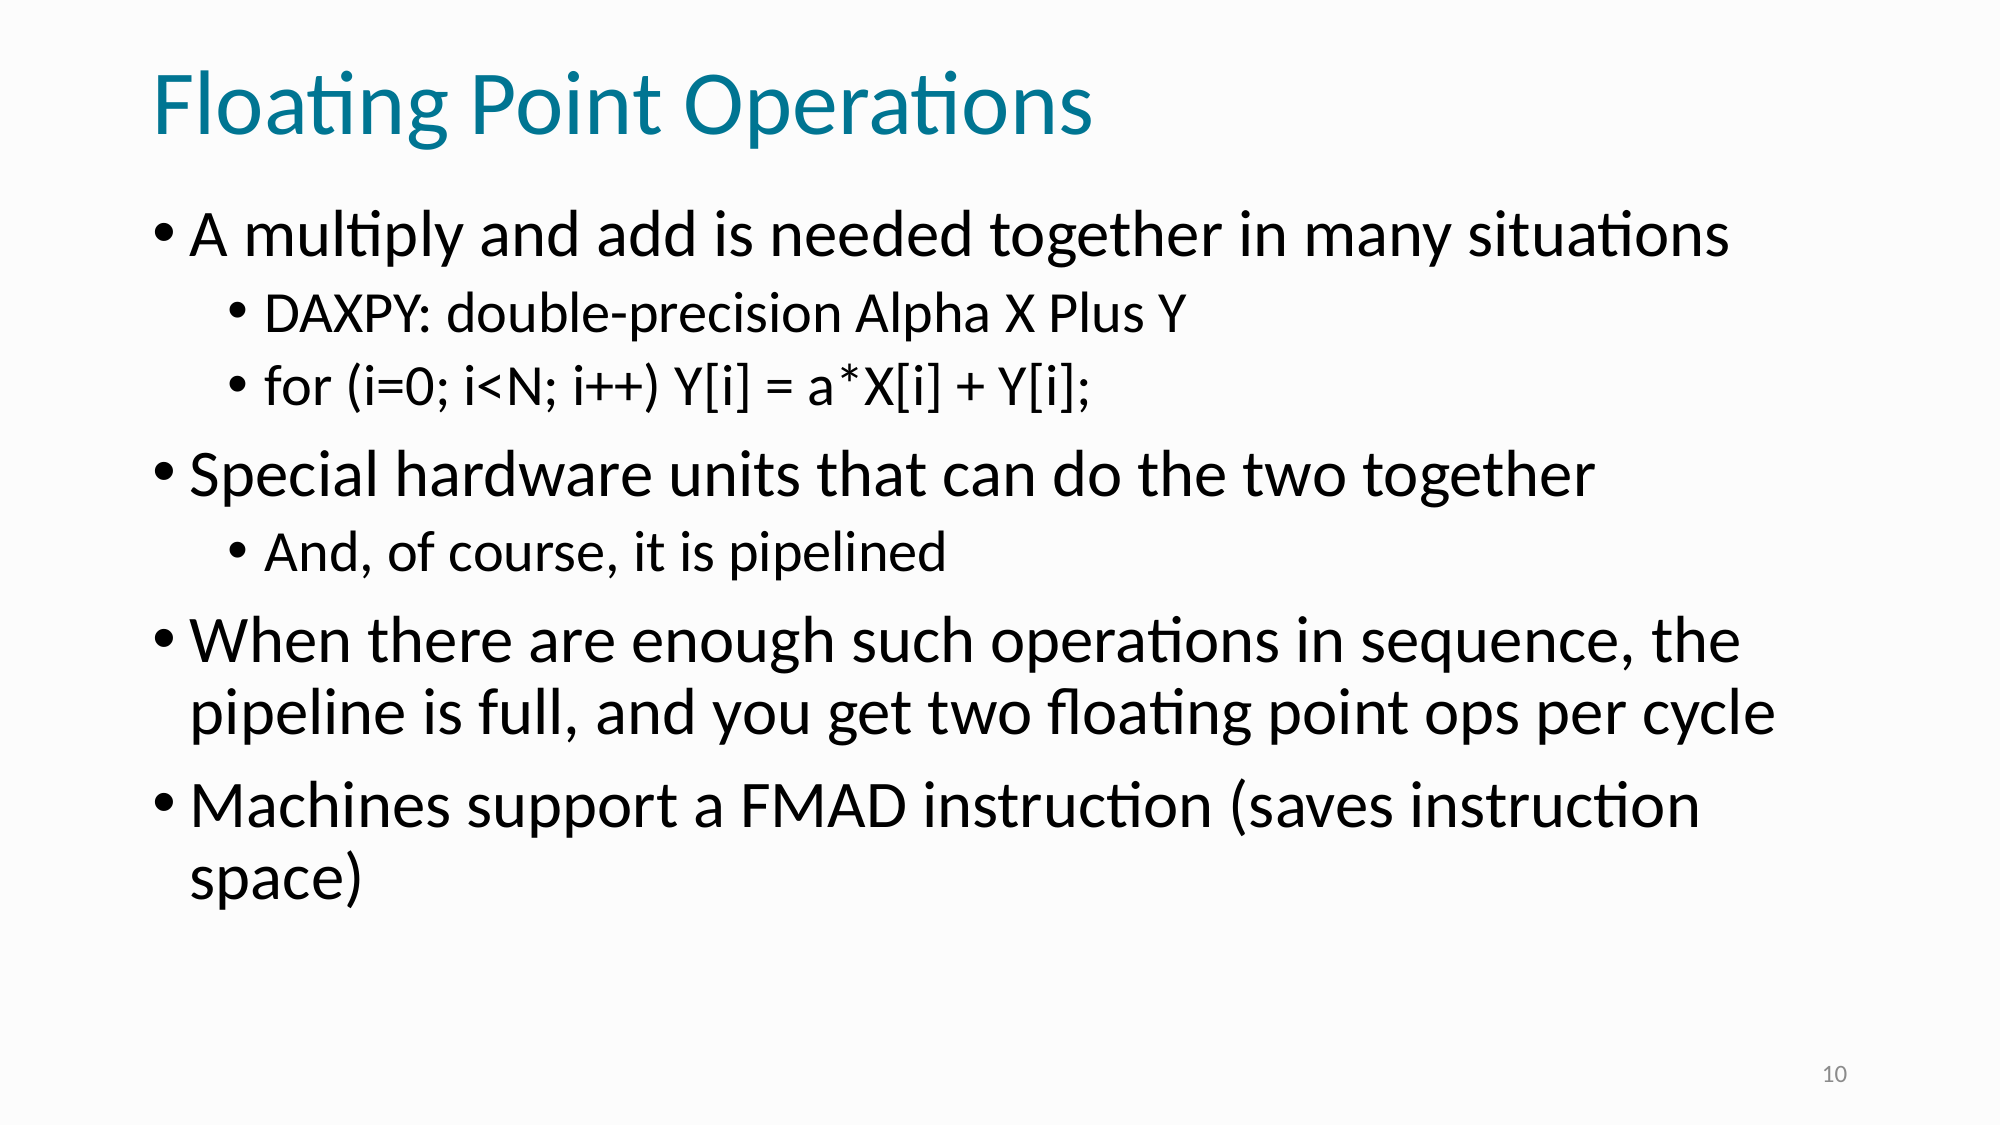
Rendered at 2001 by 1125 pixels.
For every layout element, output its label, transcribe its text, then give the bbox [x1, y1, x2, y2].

slide_number 10 [1412, 1042, 1863, 1103]
list A multiply and add is needed together in many situations DAXPY: double-precision Alpha X Plus Y for (i=0; i<N; i++) Y[i] = a*X[i] + Y[i]; Special hardware units that can do the two together And, of course, it is pipelined When there are enough such operations in sequence, the pipeline is full, and you get two floating point ops per cycle Machines support a FMAD instruction (saves instruction space) [137, 191, 1863, 1014]
title Floating Point Operations [137, 41, 1863, 168]
